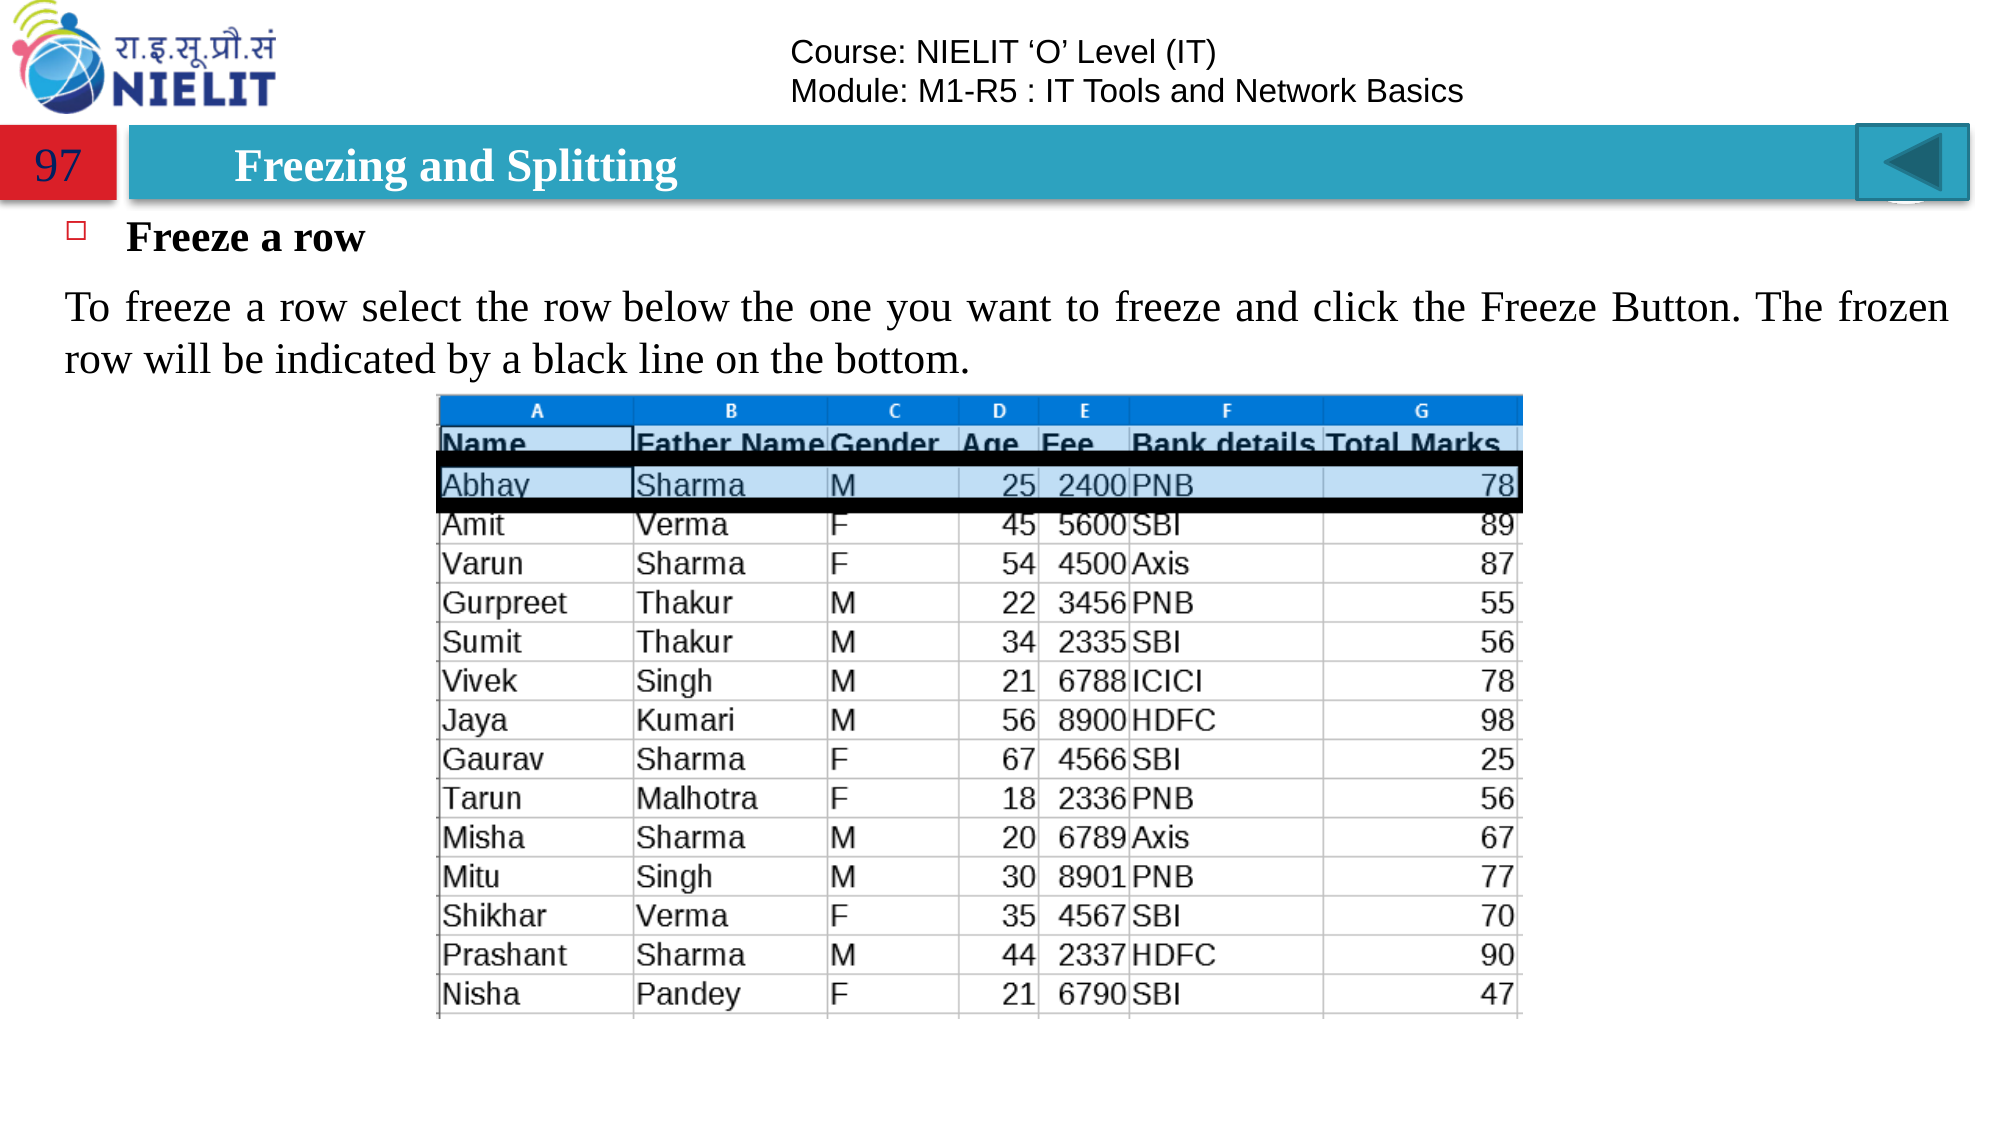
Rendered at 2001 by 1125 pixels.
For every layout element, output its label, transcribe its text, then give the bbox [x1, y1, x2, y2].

picture [435, 392, 1523, 1019]
slide_number 97 [0, 125, 117, 200]
title Freezing and Splitting [216, 125, 1969, 199]
list Freeze a row To freeze a row select the row below the one you want to freeze and click the Freeze Button. The frozen row will be indicated by a black line on the bottom. [46, 199, 1969, 1005]
picture [307, 10, 1891, 121]
picture [12, 0, 276, 114]
